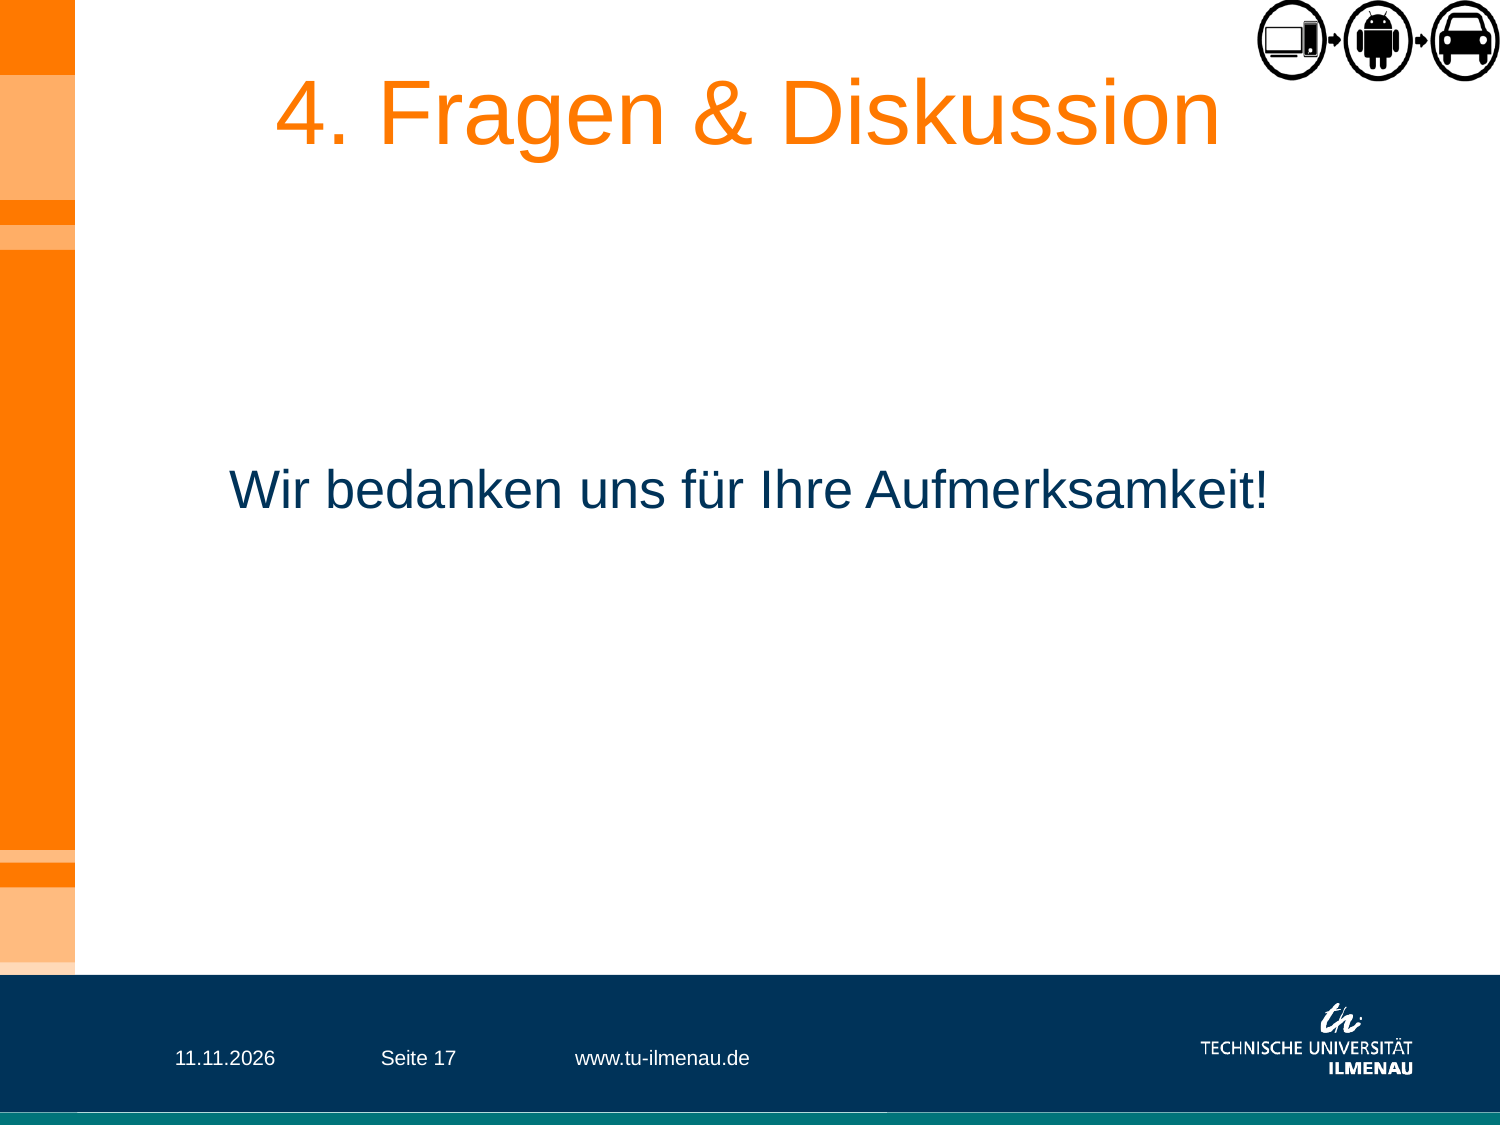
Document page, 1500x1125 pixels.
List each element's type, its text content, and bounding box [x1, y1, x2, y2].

picture [1200, 1005, 1413, 1075]
title 4. Fragen & Diskussion [75, 45, 1425, 233]
list Wir bedanken uns für Ihre Aufmerksamkeit! [75, 262, 1425, 1005]
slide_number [174, 1037, 349, 1088]
picture [1257, 0, 1500, 82]
slide_number Seite 17 [349, 1037, 488, 1088]
footer www.tu-ilmenau.de [537, 1037, 751, 1088]
